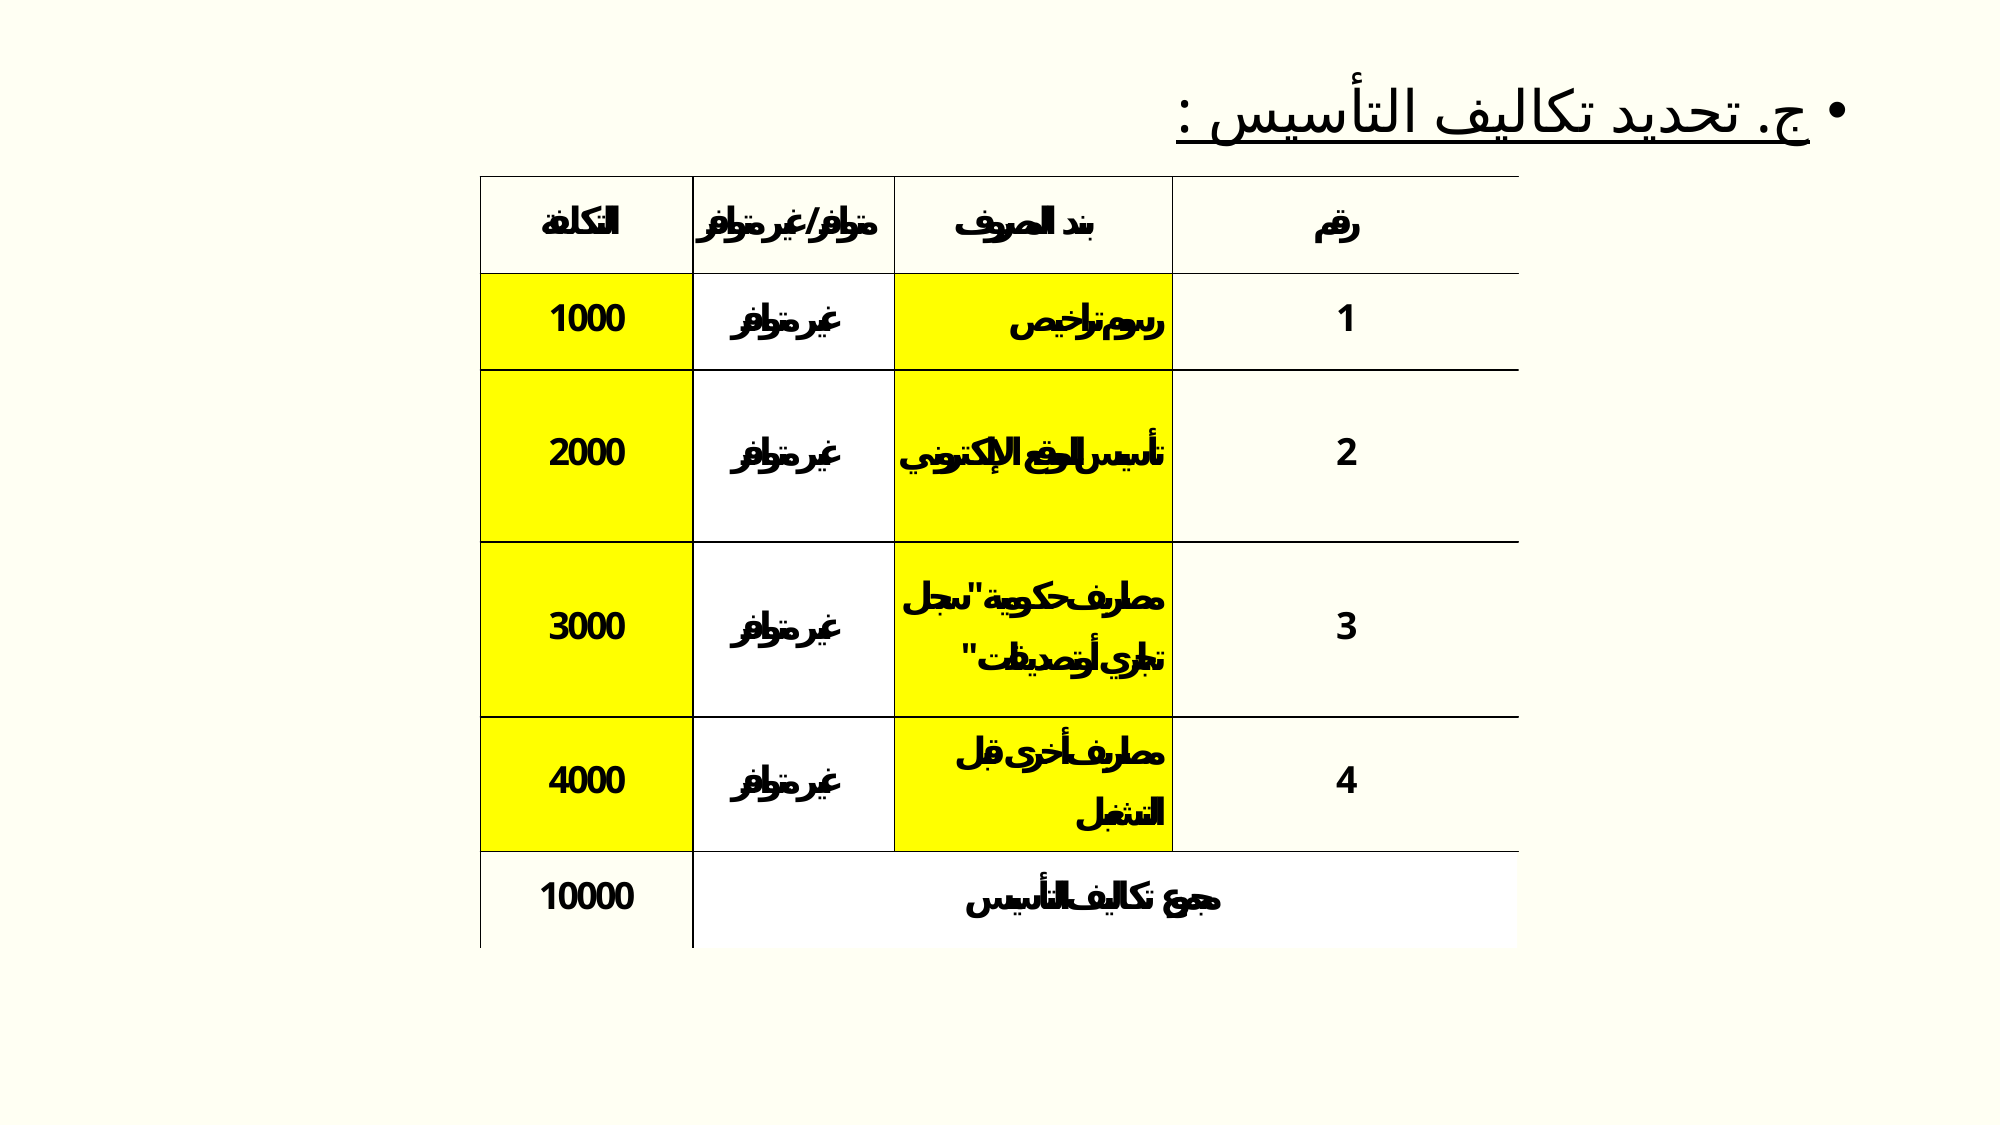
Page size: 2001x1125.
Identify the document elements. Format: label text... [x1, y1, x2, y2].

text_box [479, 175, 1521, 950]
list ج. تحديد تكاليف التأسيس : [137, 74, 1863, 789]
